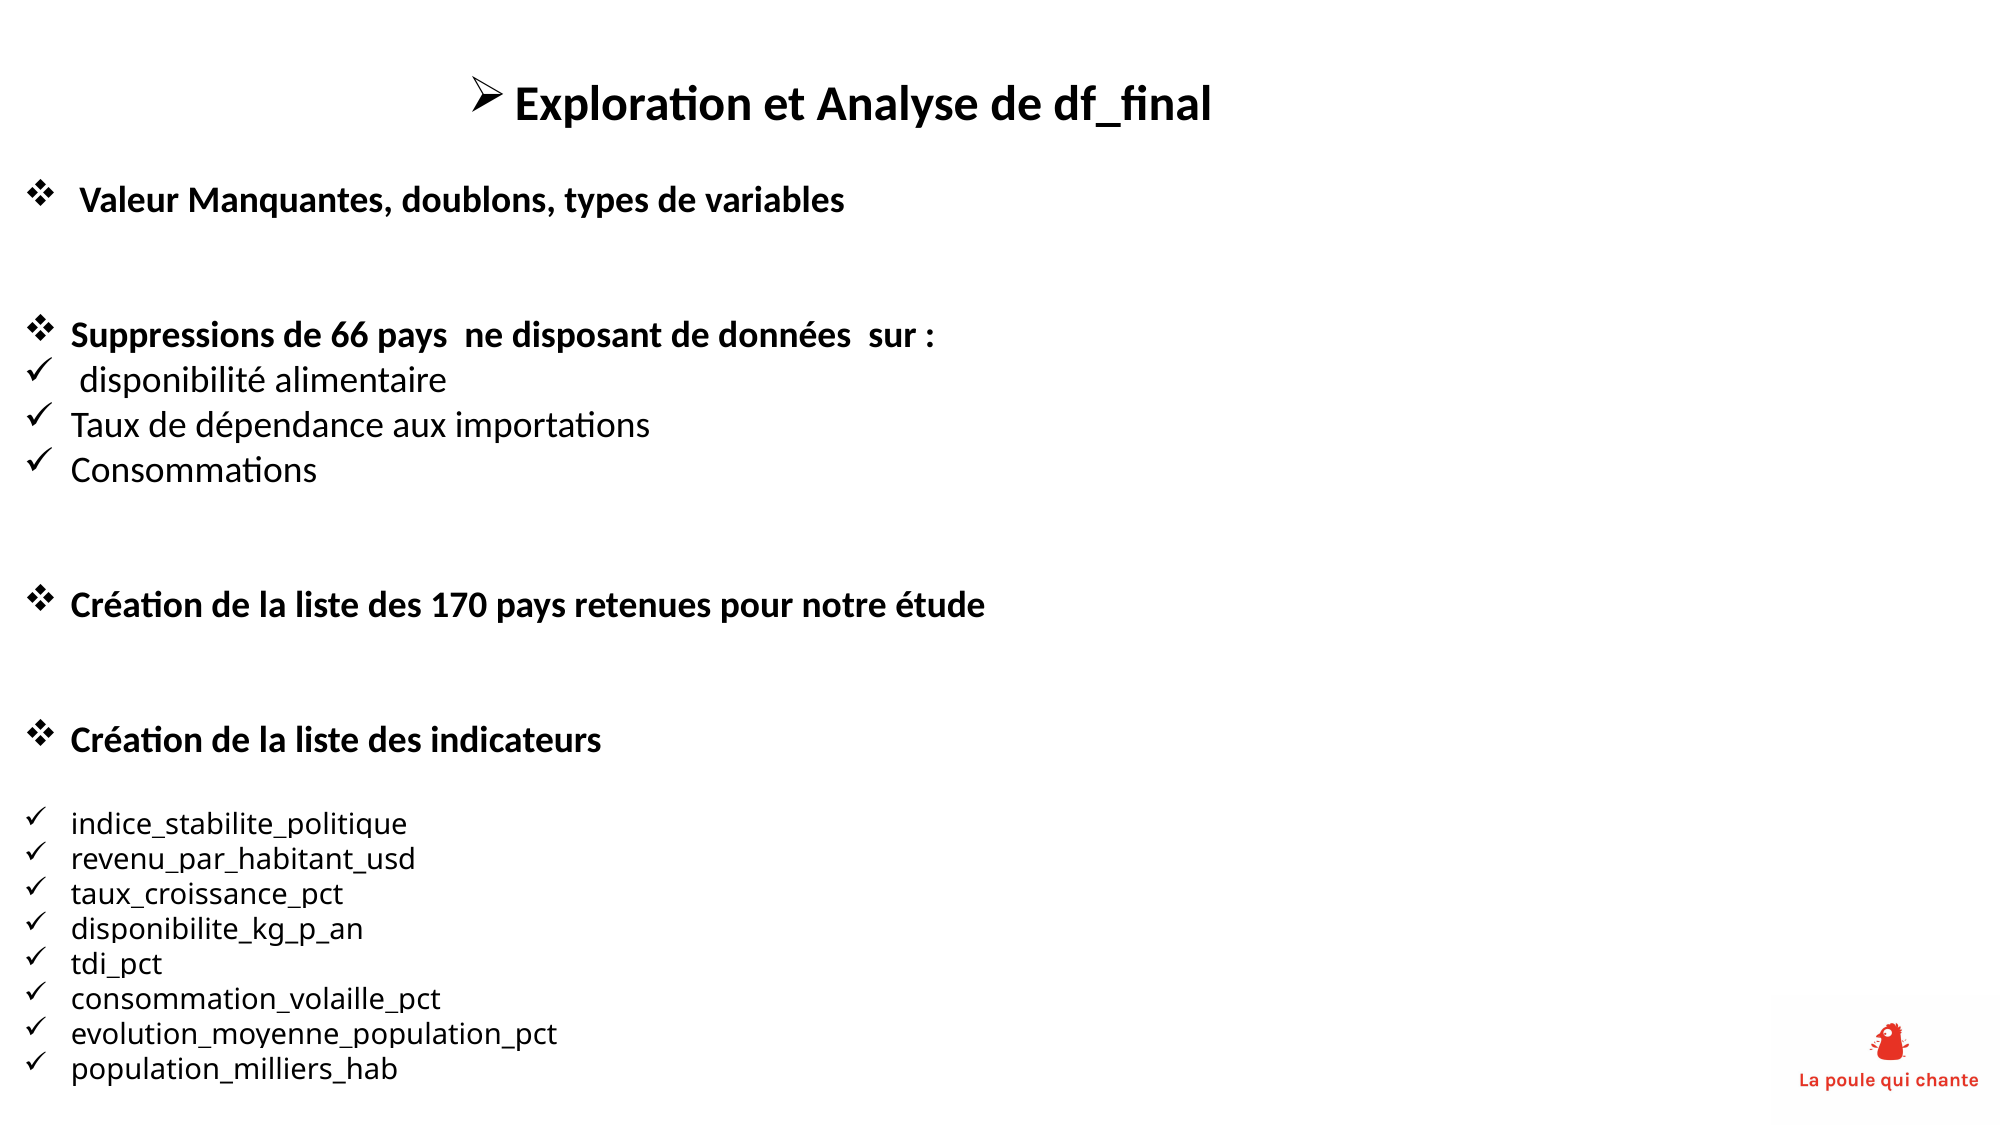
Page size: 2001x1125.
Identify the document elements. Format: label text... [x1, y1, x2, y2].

text_box Valeur Manquantes, doublons, types de variables Suppressions de 66 pays ne disposant de données sur : disponibilité alimentaire Taux de dépendance aux importations Consommations Création de la liste des 170 pays retenues pour notre étude Création de la liste des indicateurs indice_stabilite_politique revenu_par_habitant_usd taux_croissance_pct disponibilite_kg_p_an tdi_pct consommation_volaille_pct evolution_moyenne_population_pct population_milliers_hab [9, 167, 1772, 1125]
picture [1771, 994, 2000, 1125]
text_box Exploration et Analyse de df_final [453, 63, 1380, 138]
